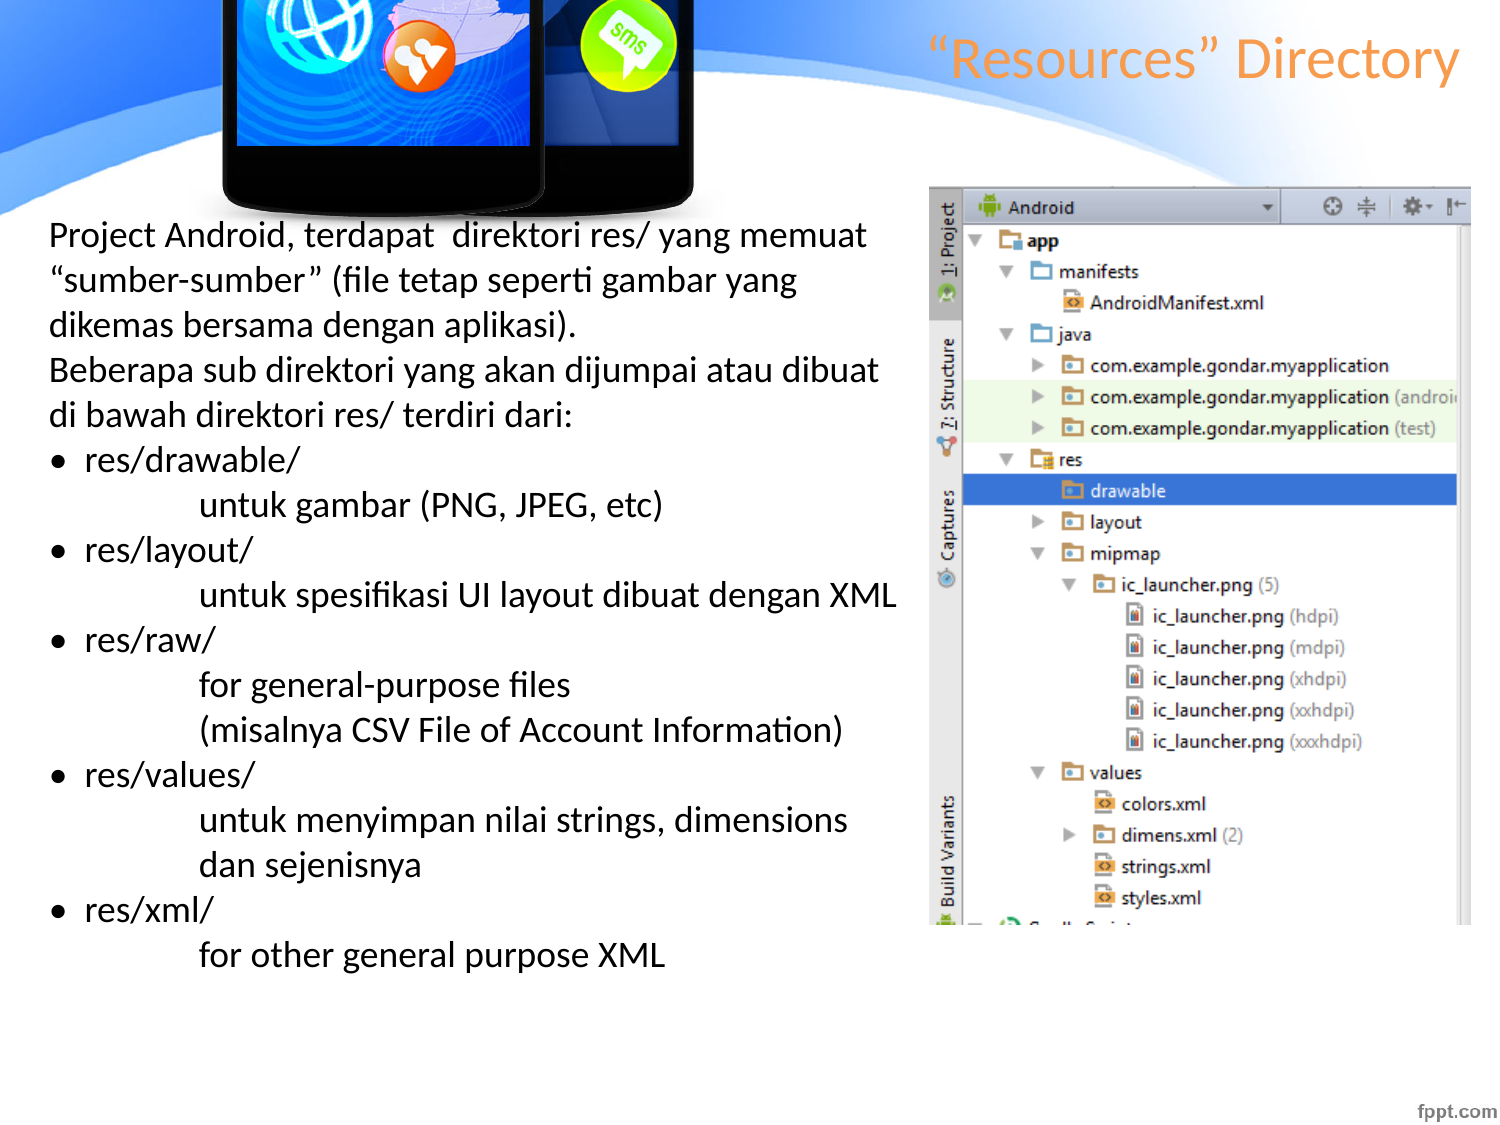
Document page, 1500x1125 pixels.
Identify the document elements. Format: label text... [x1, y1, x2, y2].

text_box Project Android, terdapat direktori res/ yang memuat “sumber-sumber” (file tetap seperti gambar yang dikemas bersama dengan aplikasi). Beberapa sub direktori yang akan dijumpai atau dibuat di bawah direktori res/ terdiri dari: • res/drawable/ untuk gambar (PNG, JPEG, etc) • res/layout/ untuk spesifikasi UI layout dibuat dengan XML • res/raw/ for general-purpose files (misalnya CSV File of Account Information) • res/values/ untuk menyimpan nilai strings, dimensions dan sejenisnya • res/xml/ for other general purpose XML [34, 202, 930, 982]
picture [0, 0, 1500, 1125]
title “Resources” Directory [374, 10, 1477, 98]
